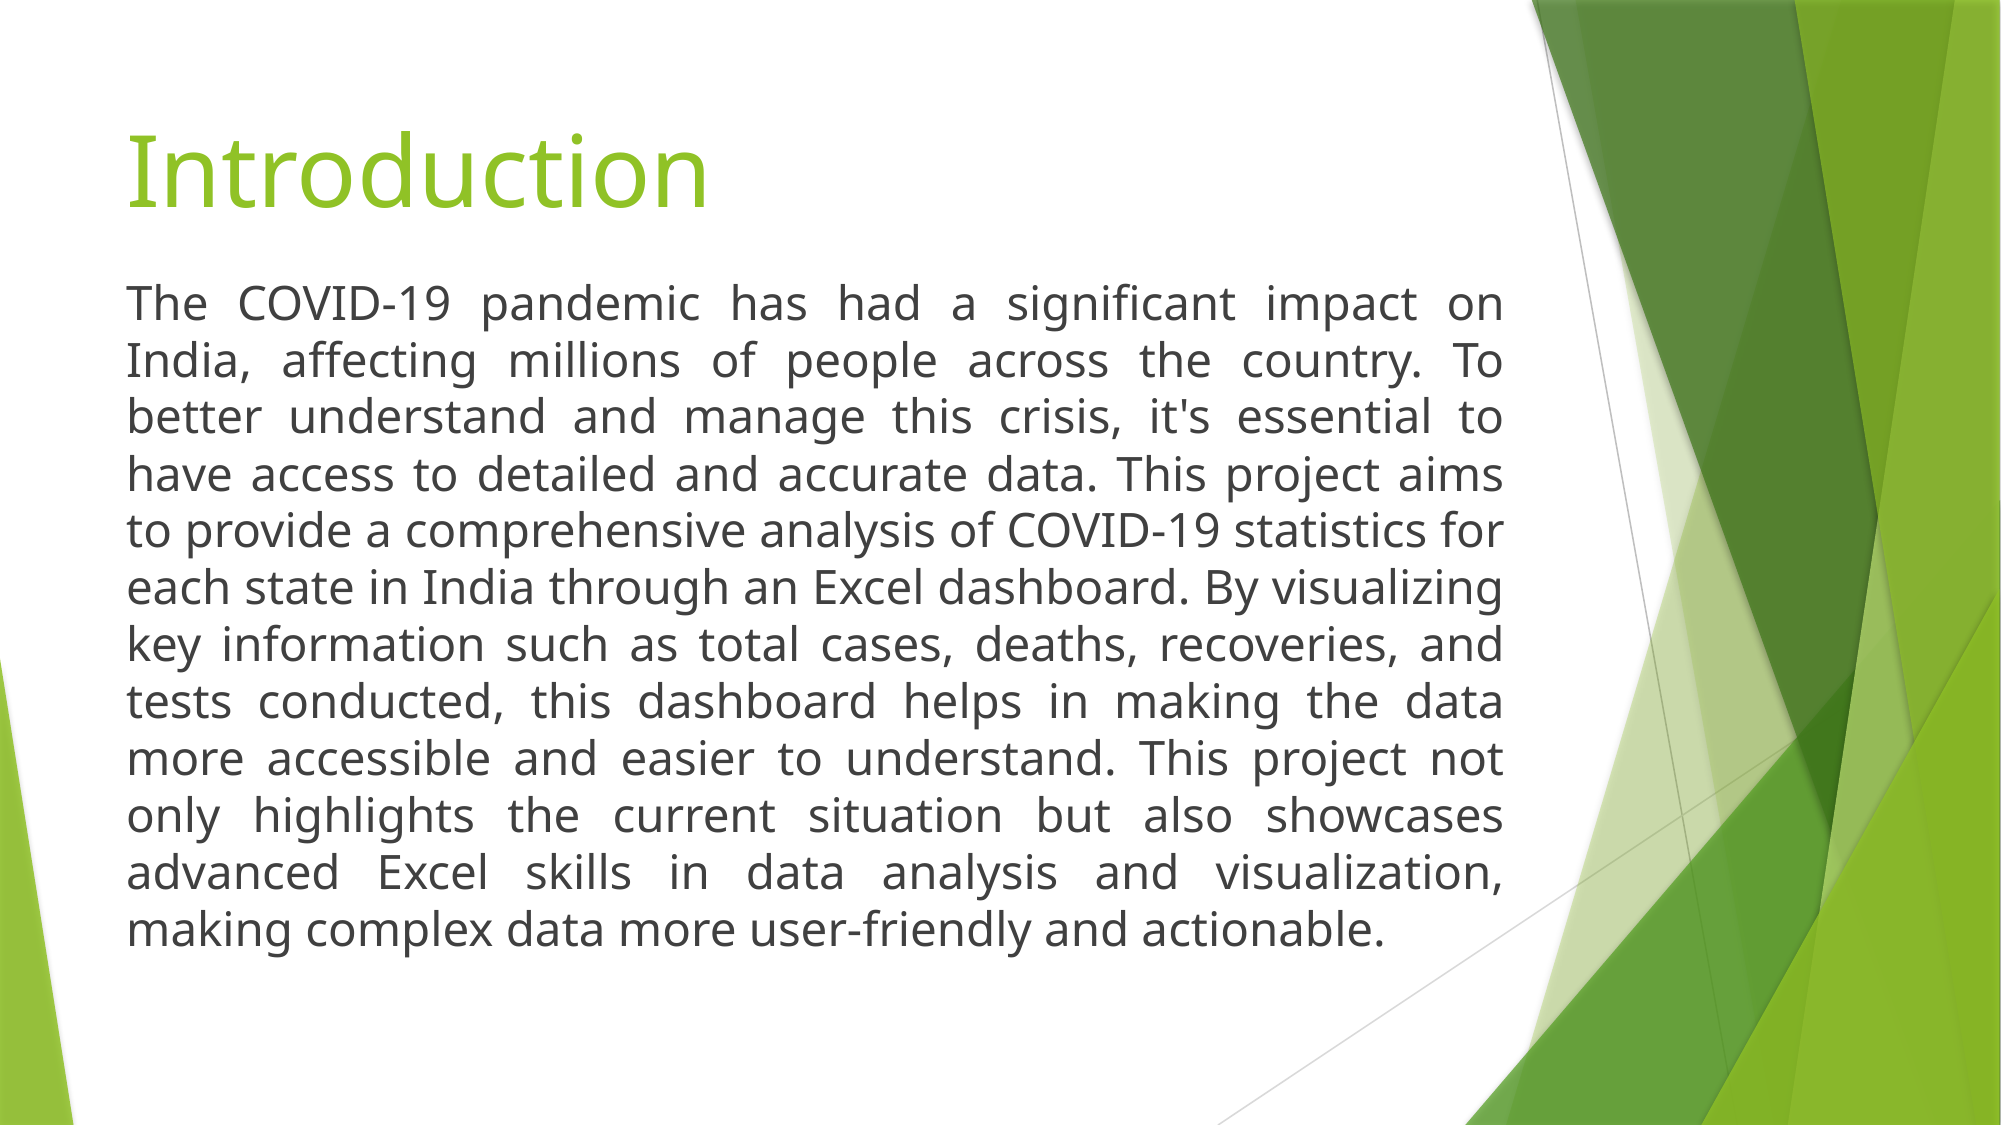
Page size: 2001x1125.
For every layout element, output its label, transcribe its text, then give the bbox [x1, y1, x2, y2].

title Introduction [111, 99, 1522, 265]
list The COVID-19 pandemic has had a significant impact on India, affecting millions of people across the country. To better understand and manage this crisis, it's essential to have access to detailed and accurate data. This project aims to provide a comprehensive analysis of COVID-19 statistics for each state in India through an Excel dashboard. By visualizing key information such as total cases, deaths, recoveries, and tests conducted, this dashboard helps in making the data more accessible and easier to understand. This project not only highlights the current situation but also showcases advanced Excel skills in data analysis and visualization, making complex data more user-friendly and actionable. [111, 265, 1522, 992]
